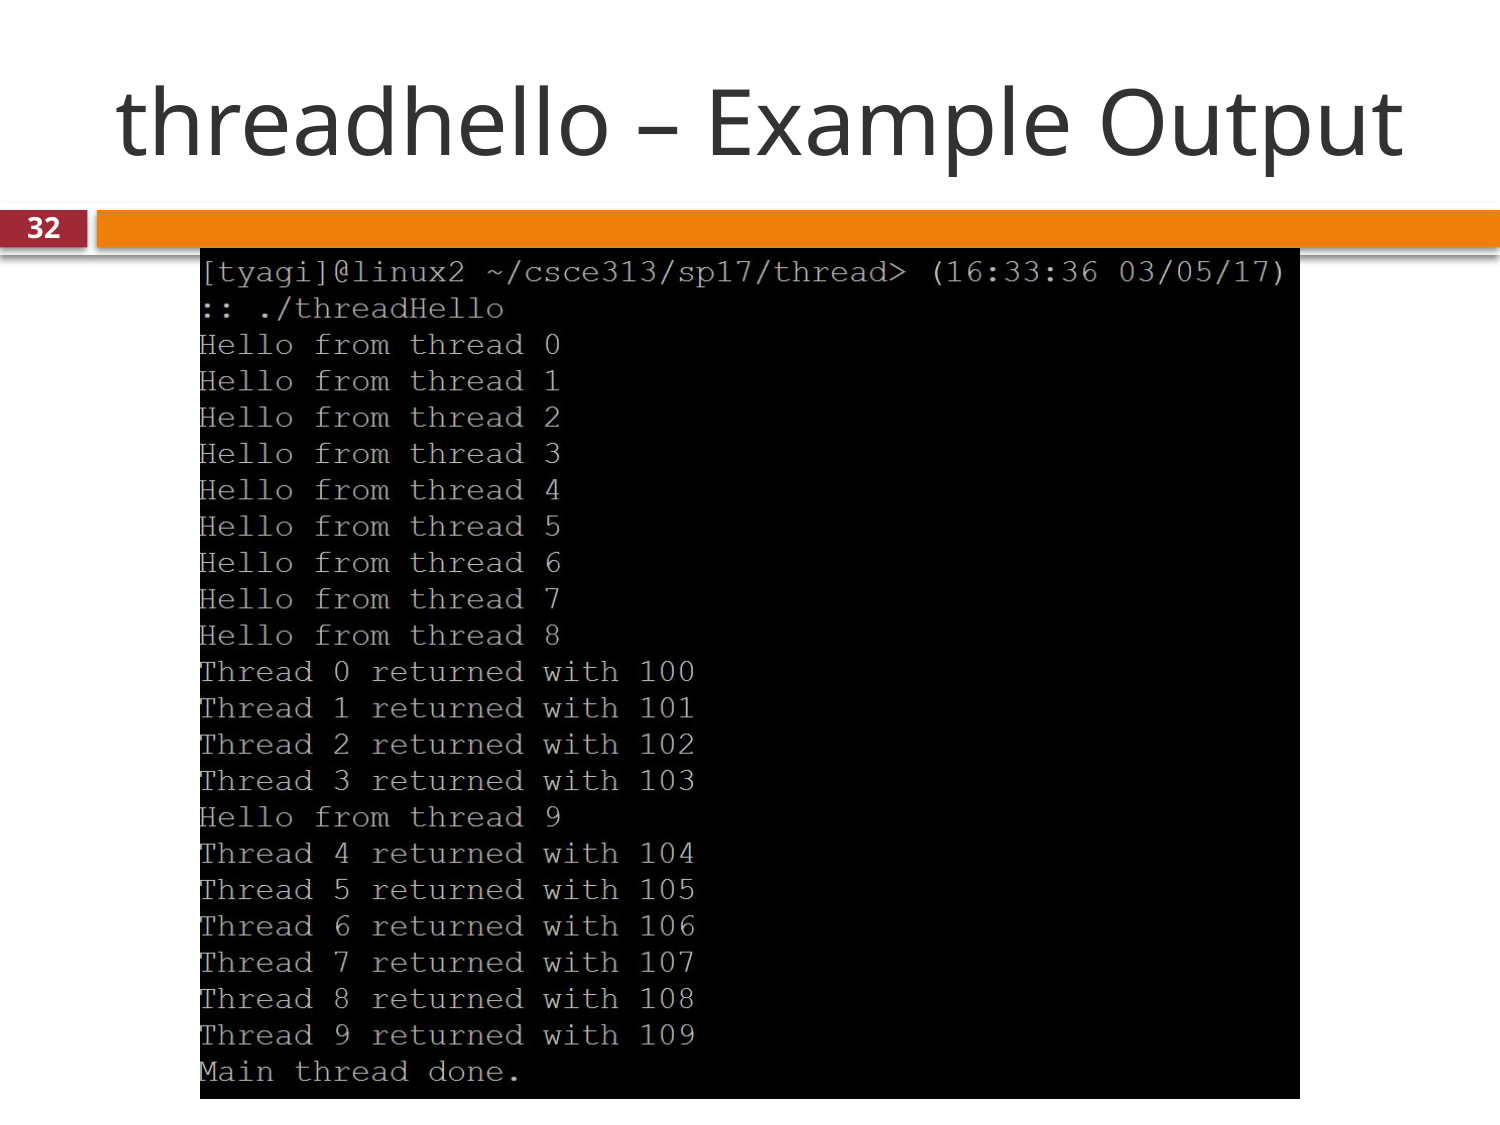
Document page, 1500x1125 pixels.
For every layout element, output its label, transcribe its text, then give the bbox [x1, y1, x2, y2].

title threadhello – Example Output [100, 37, 1438, 200]
slide_number 32 [0, 208, 88, 249]
picture [199, 248, 1301, 1100]
